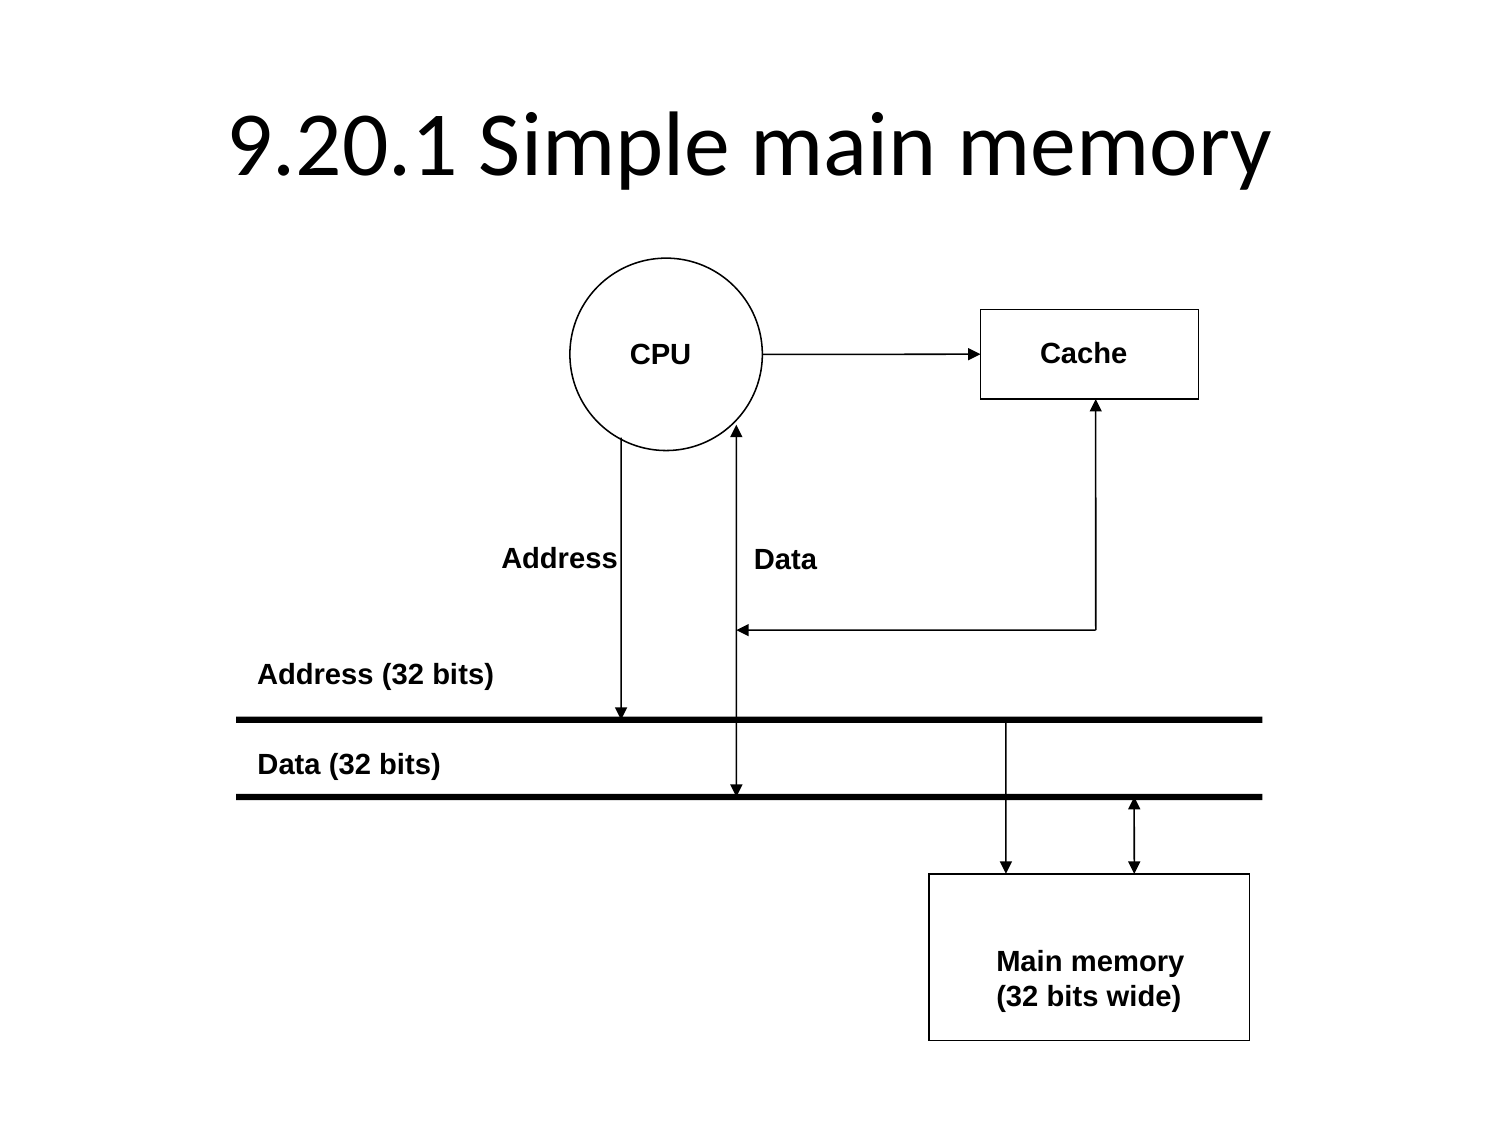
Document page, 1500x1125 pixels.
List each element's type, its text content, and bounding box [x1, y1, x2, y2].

title 9.20.1 Simple main memory [75, 45, 1425, 233]
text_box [235, 257, 1263, 1041]
